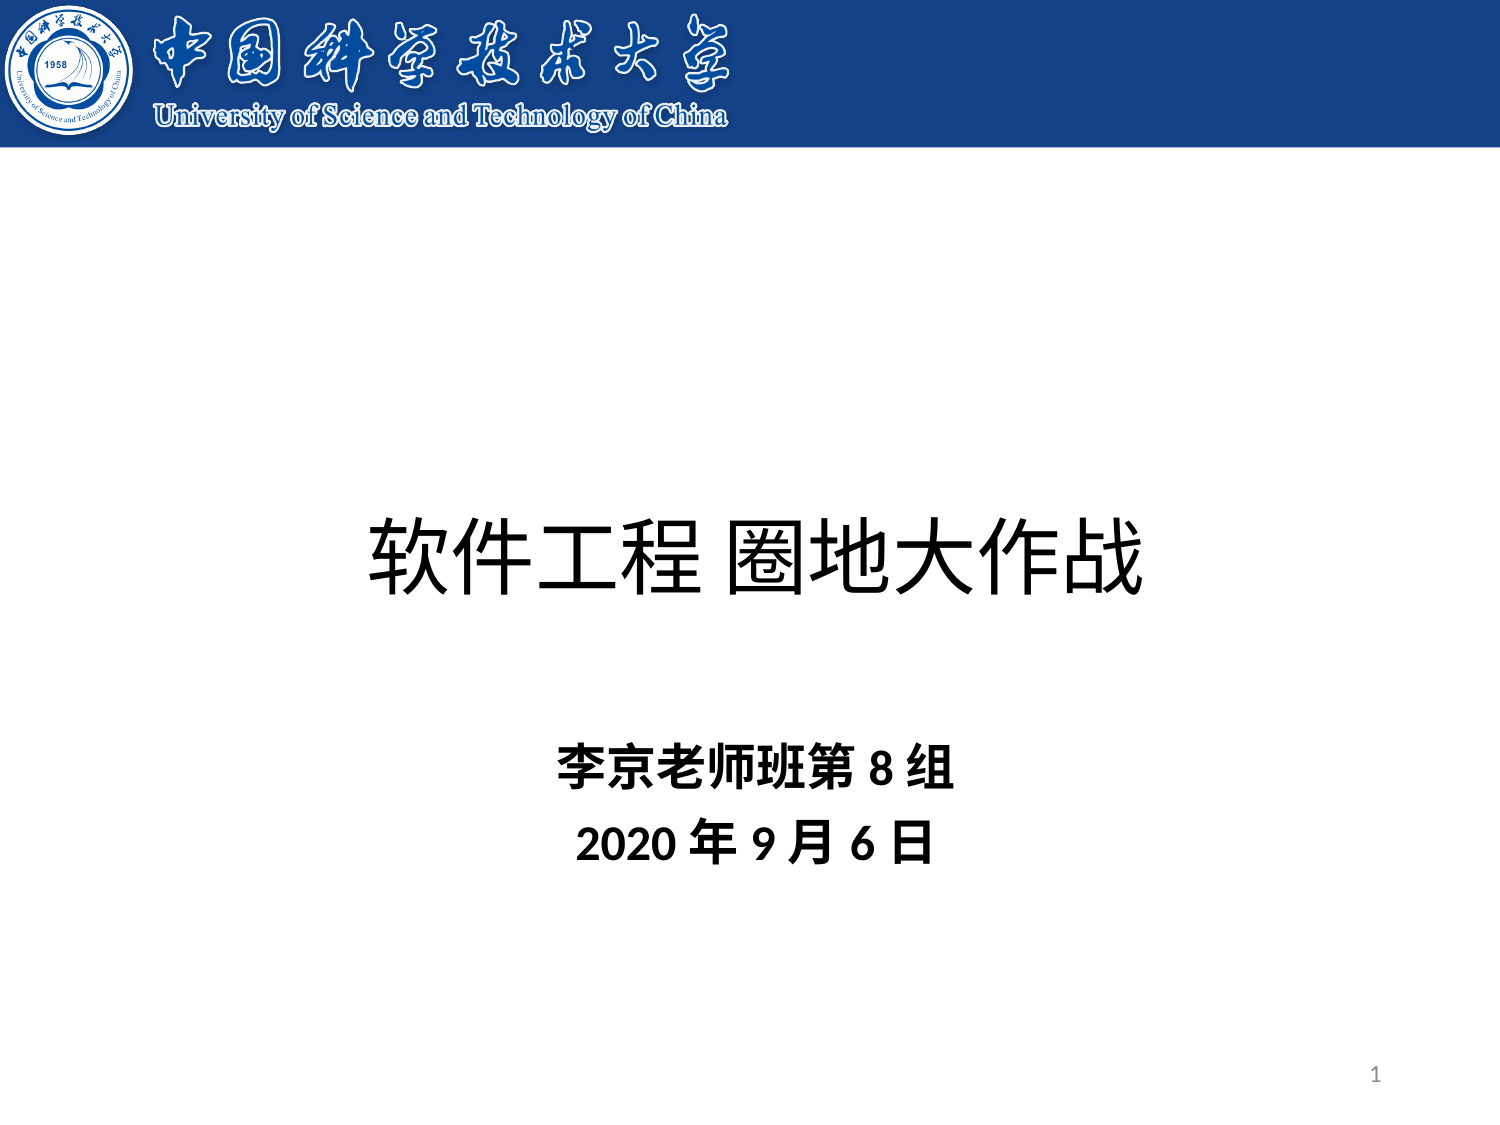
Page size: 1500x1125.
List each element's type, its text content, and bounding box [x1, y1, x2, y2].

subtitle 李京老师班第8组 2020年9月6日 [193, 735, 1319, 883]
title 软件工程 圈地大作战 [27, 384, 1485, 615]
slide_number 1 [1059, 1042, 1397, 1103]
picture [0, 0, 735, 141]
